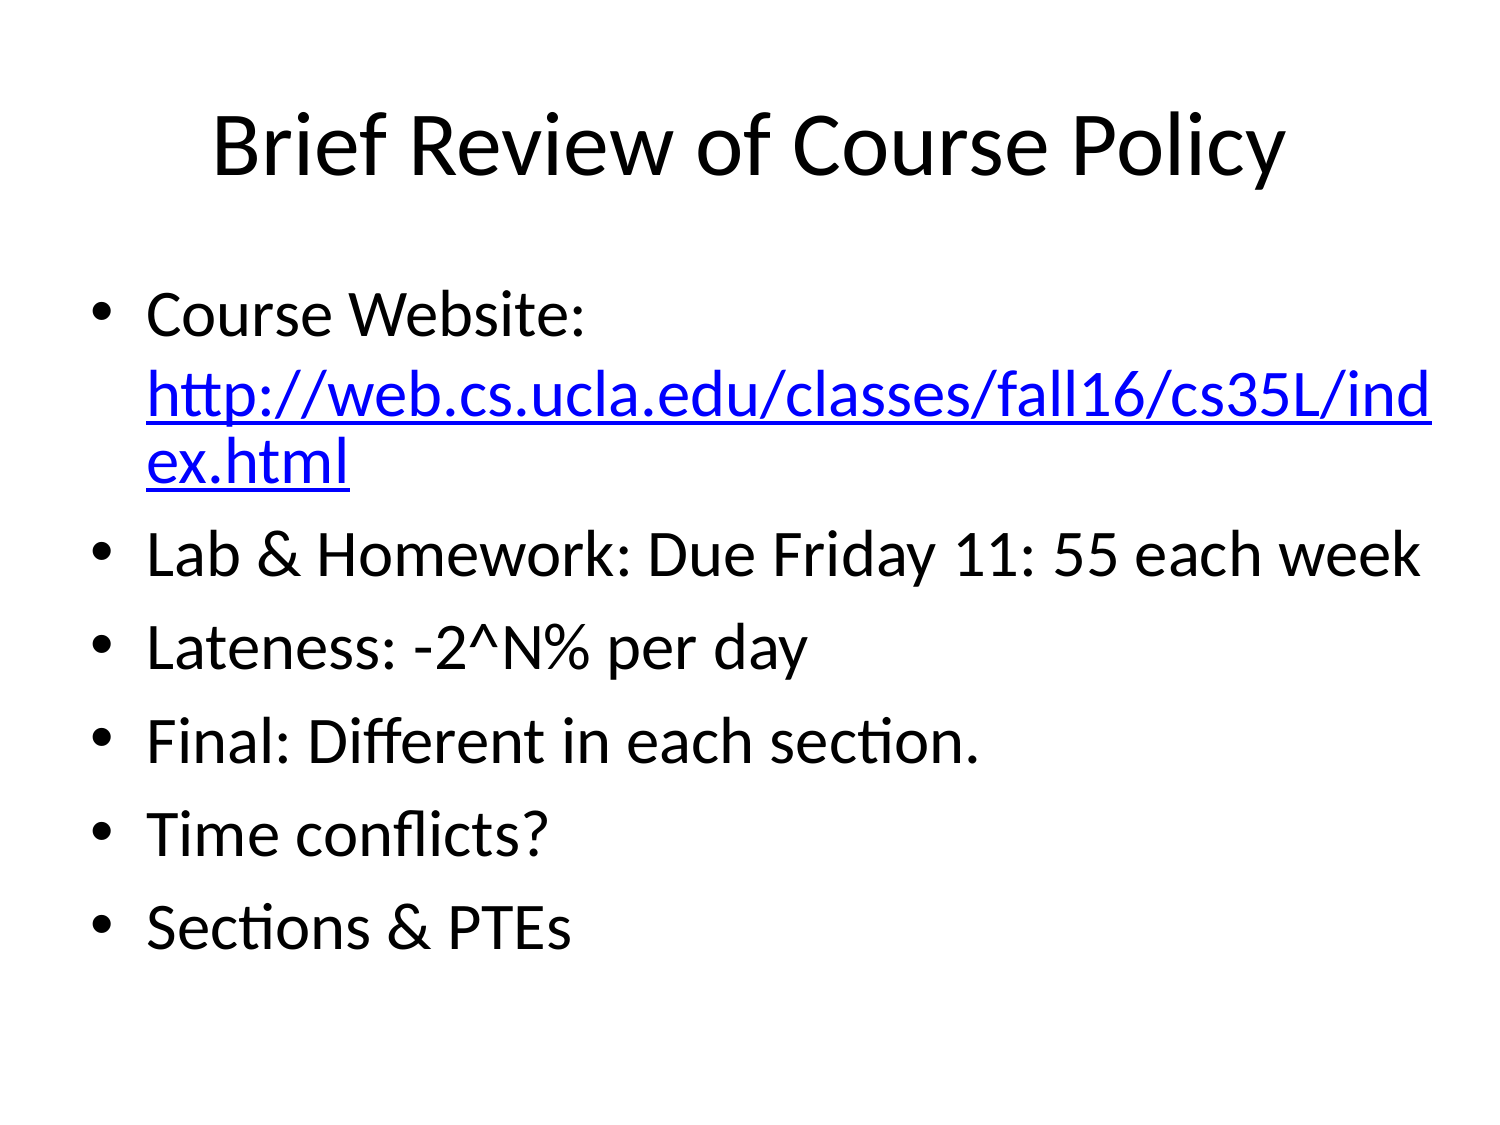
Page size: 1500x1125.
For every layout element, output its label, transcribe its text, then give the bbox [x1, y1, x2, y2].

title Brief Review of Course Policy [75, 45, 1425, 233]
list Course Website: http://web.cs.ucla.edu/classes/fall16/cs35L/index.html Lab & Homework: Due Friday 11: 55 each week Lateness: -2^N% per day Final: Different in each section. Time conflicts? Sections & PTEs [75, 262, 1459, 1024]
